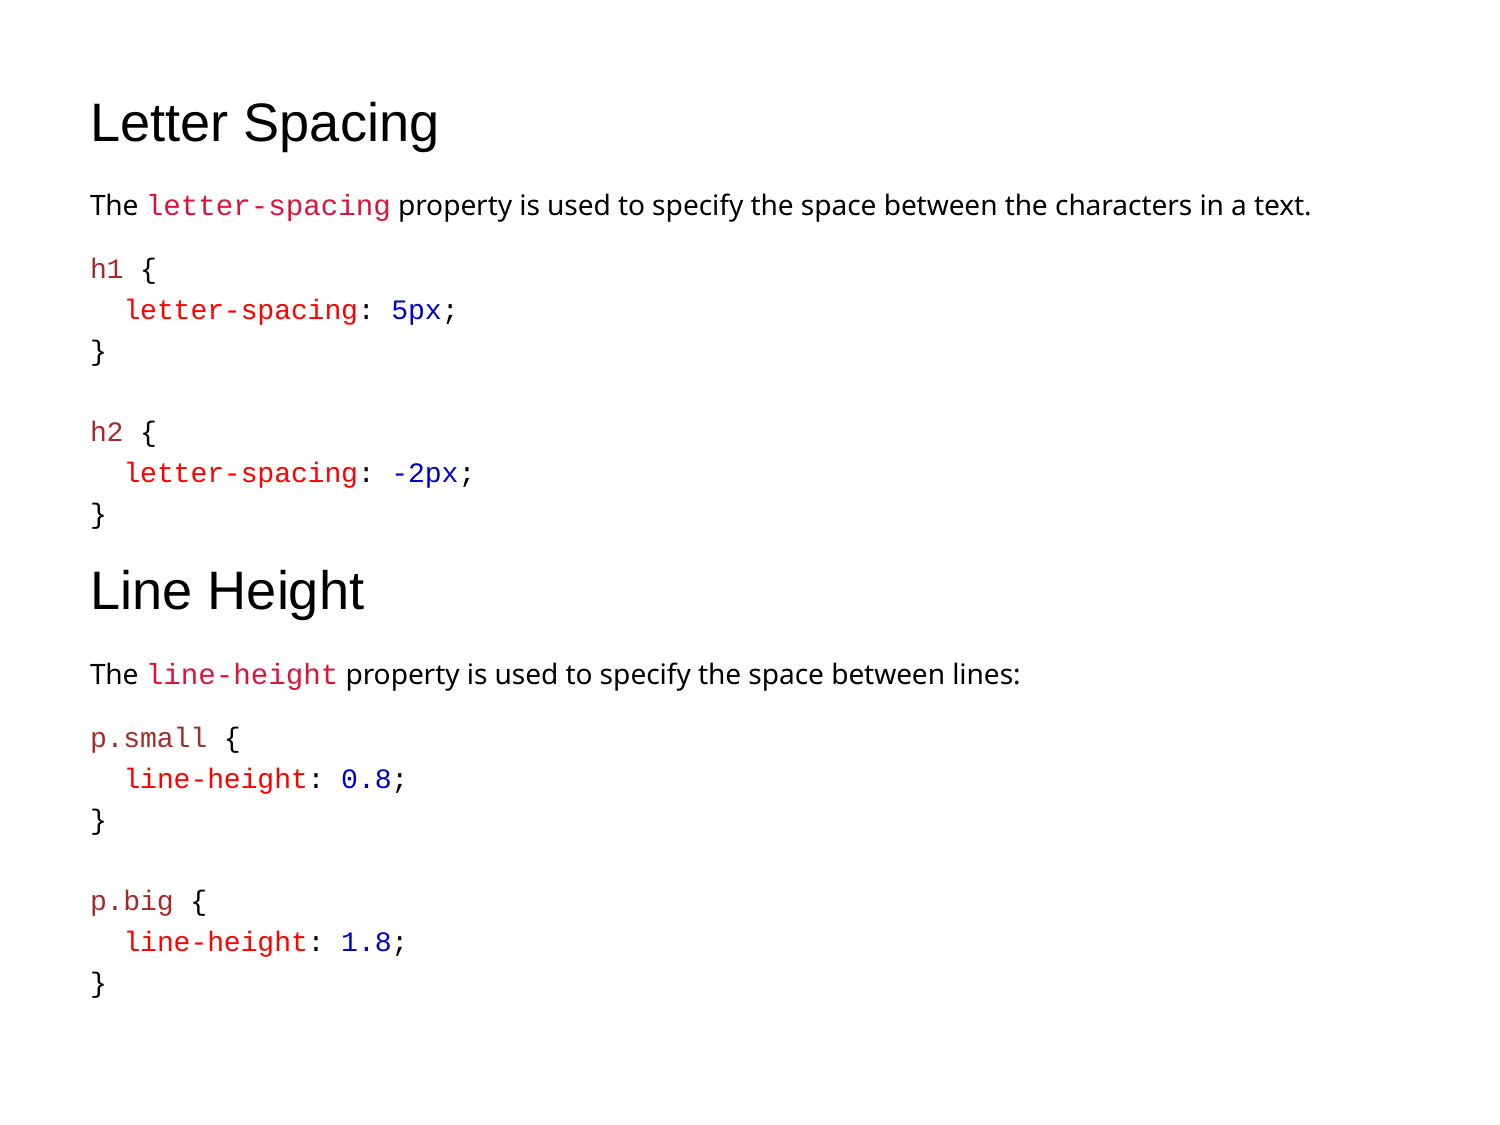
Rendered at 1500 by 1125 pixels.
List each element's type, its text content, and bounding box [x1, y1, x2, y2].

list Letter Spacing The letter-spacing property is used to specify the space between the characters in a text. h1 { letter-spacing: 5px; } h2 { letter-spacing: -2px; } Line Height The line-height property is used to specify the space between lines: p.small { line-height: 0.8; } p.big { line-height: 1.8; } [75, 69, 1449, 1076]
